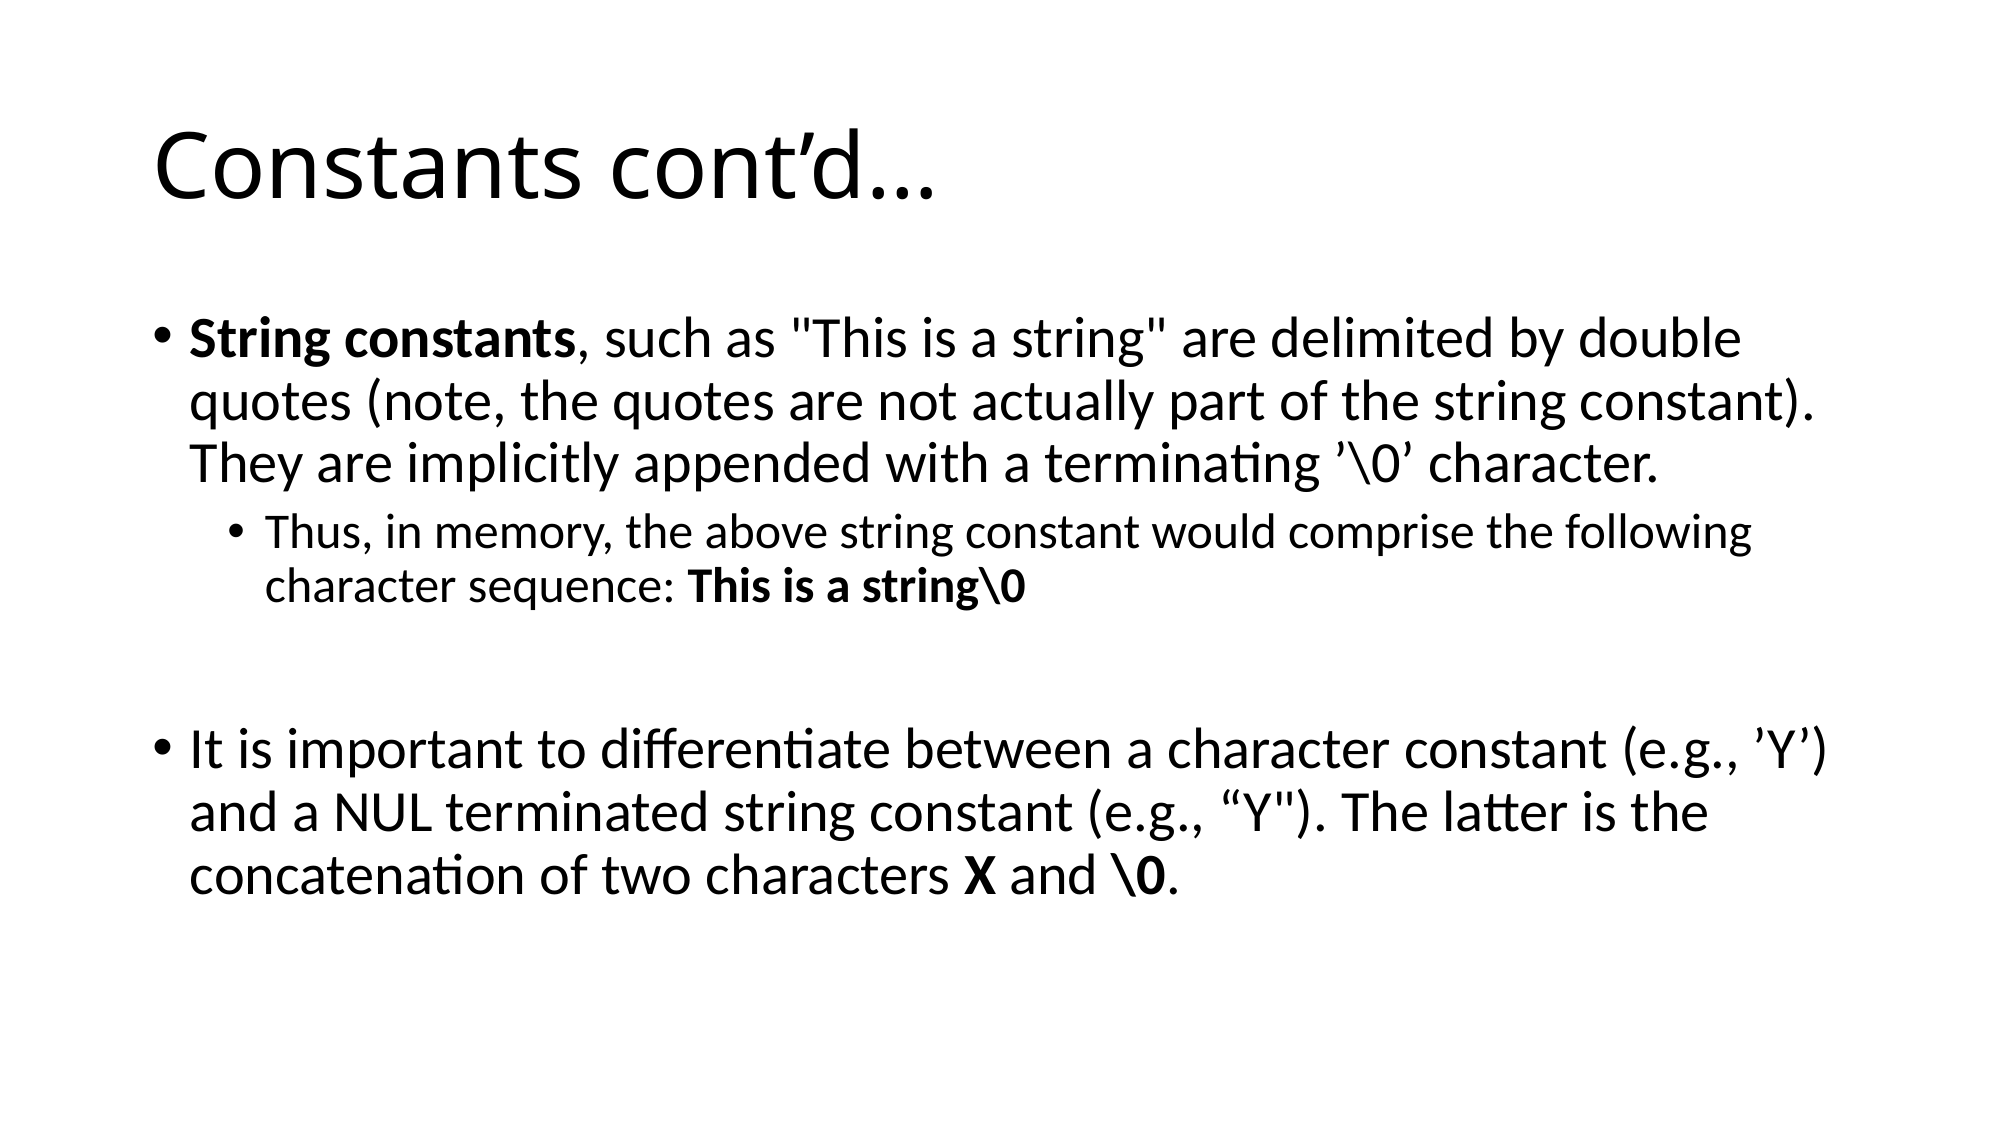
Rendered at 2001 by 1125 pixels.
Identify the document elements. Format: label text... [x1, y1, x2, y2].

list String constants, such as "This is a string" are delimited by double quotes (note, the quotes are not actually part of the string constant). They are implicitly appended with a terminating ’\0’ character. Thus, in memory, the above string constant would comprise the following character sequence: This is a string\0 It is important to differentiate between a character constant (e.g., ’Y’) and a NUL terminated string constant (e.g., “Y"). The latter is the concatenation of two characters X and \0. [137, 299, 1863, 1014]
title Constants cont’d… [137, 59, 1863, 278]
